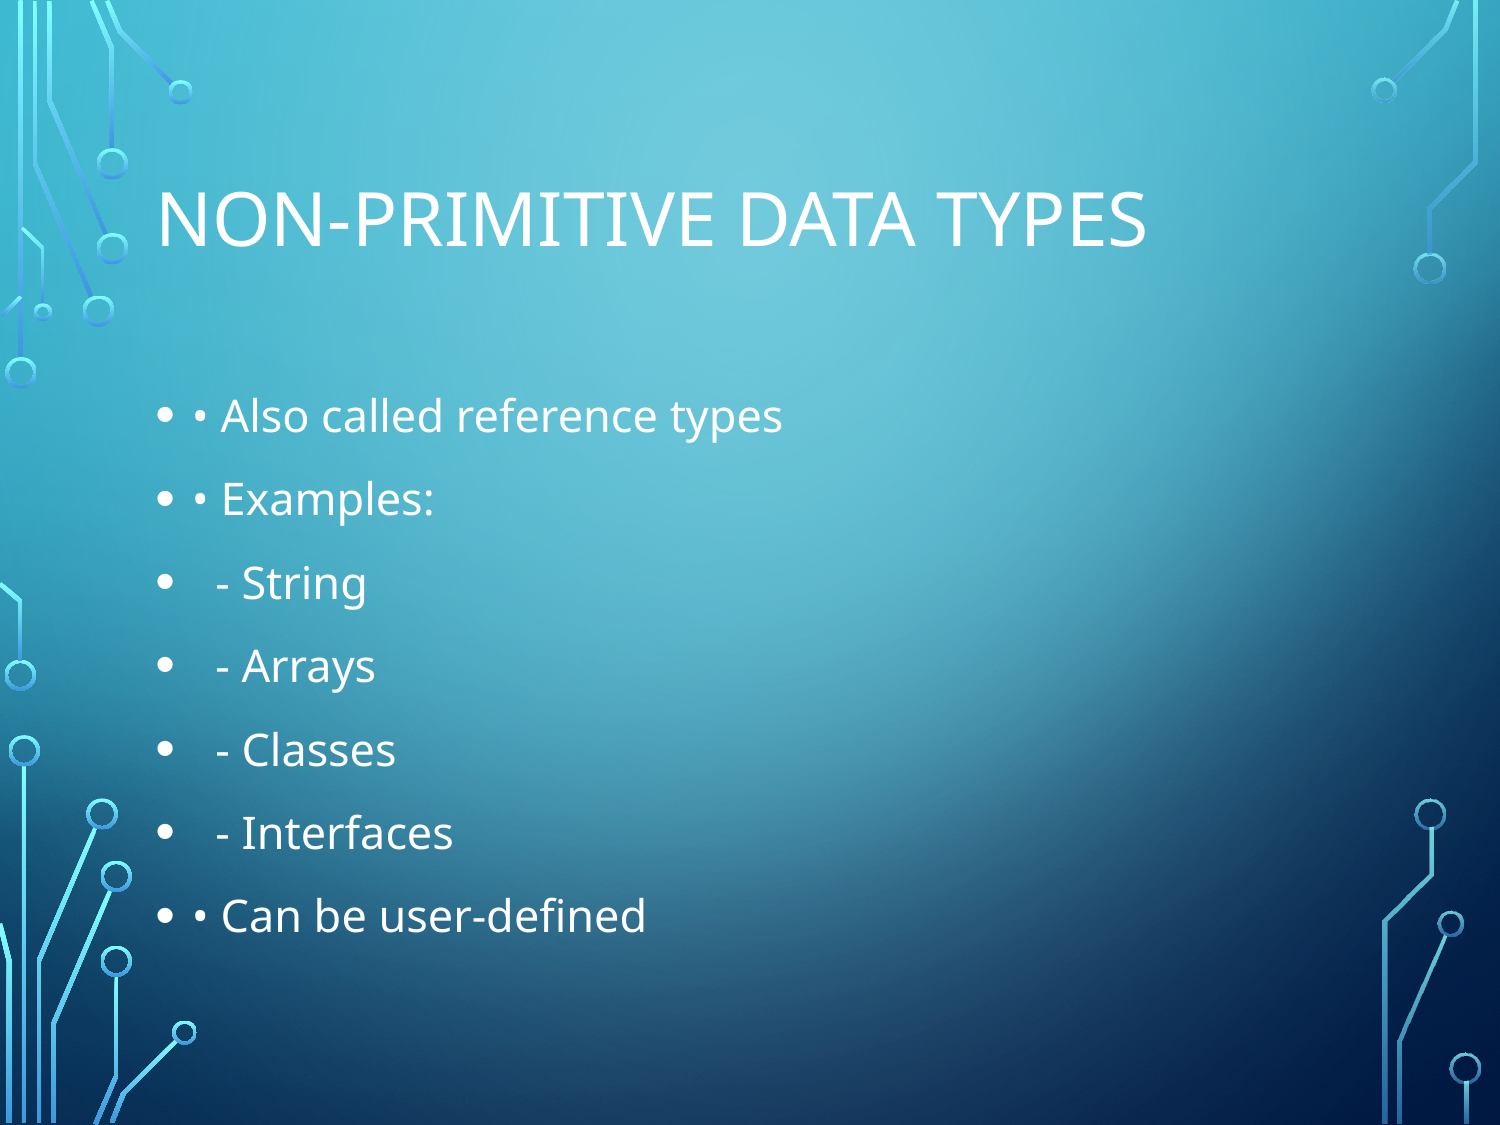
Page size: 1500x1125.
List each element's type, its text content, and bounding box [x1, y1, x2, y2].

list • Also called reference types • Examples: - String - Arrays - Classes - Interfaces • Can be user-defined [140, 369, 1360, 950]
title Non-Primitive Data Types [140, 101, 1360, 344]
